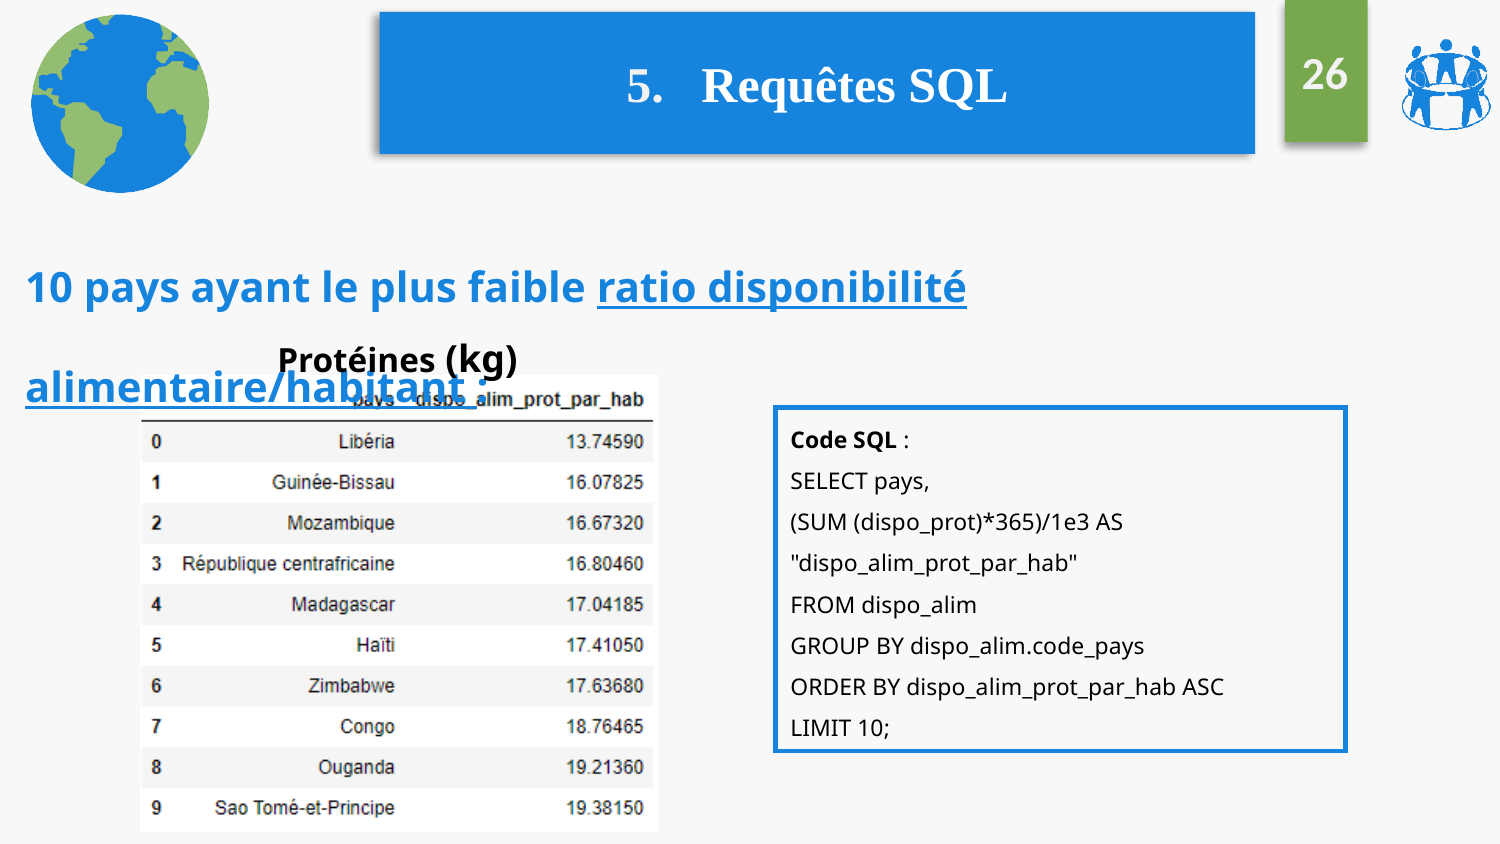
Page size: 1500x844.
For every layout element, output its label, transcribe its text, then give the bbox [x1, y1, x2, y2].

text_box Code SQL : SELECT pays, (SUM (dispo_prot)*365)/1e3 AS "dispo_alim_prot_par_hab" FROM dispo_alim GROUP BY dispo_alim.code_pays ORDER BY dispo_alim_prot_par_hab ASC LIMIT 10; [775, 419, 1368, 749]
picture [0, 0, 303, 210]
text_box [1284, 0, 1369, 143]
text_box 10 pays ayant le plus faible ratio disponibilité alimentaire/habitant : [10, 203, 1432, 419]
text_box Protéines (kg) [262, 282, 626, 375]
picture [140, 375, 658, 832]
picture [1345, 12, 1500, 155]
text_box 5. Requêtes SQL [379, 11, 1256, 155]
text_box 26 [1286, 36, 1345, 107]
